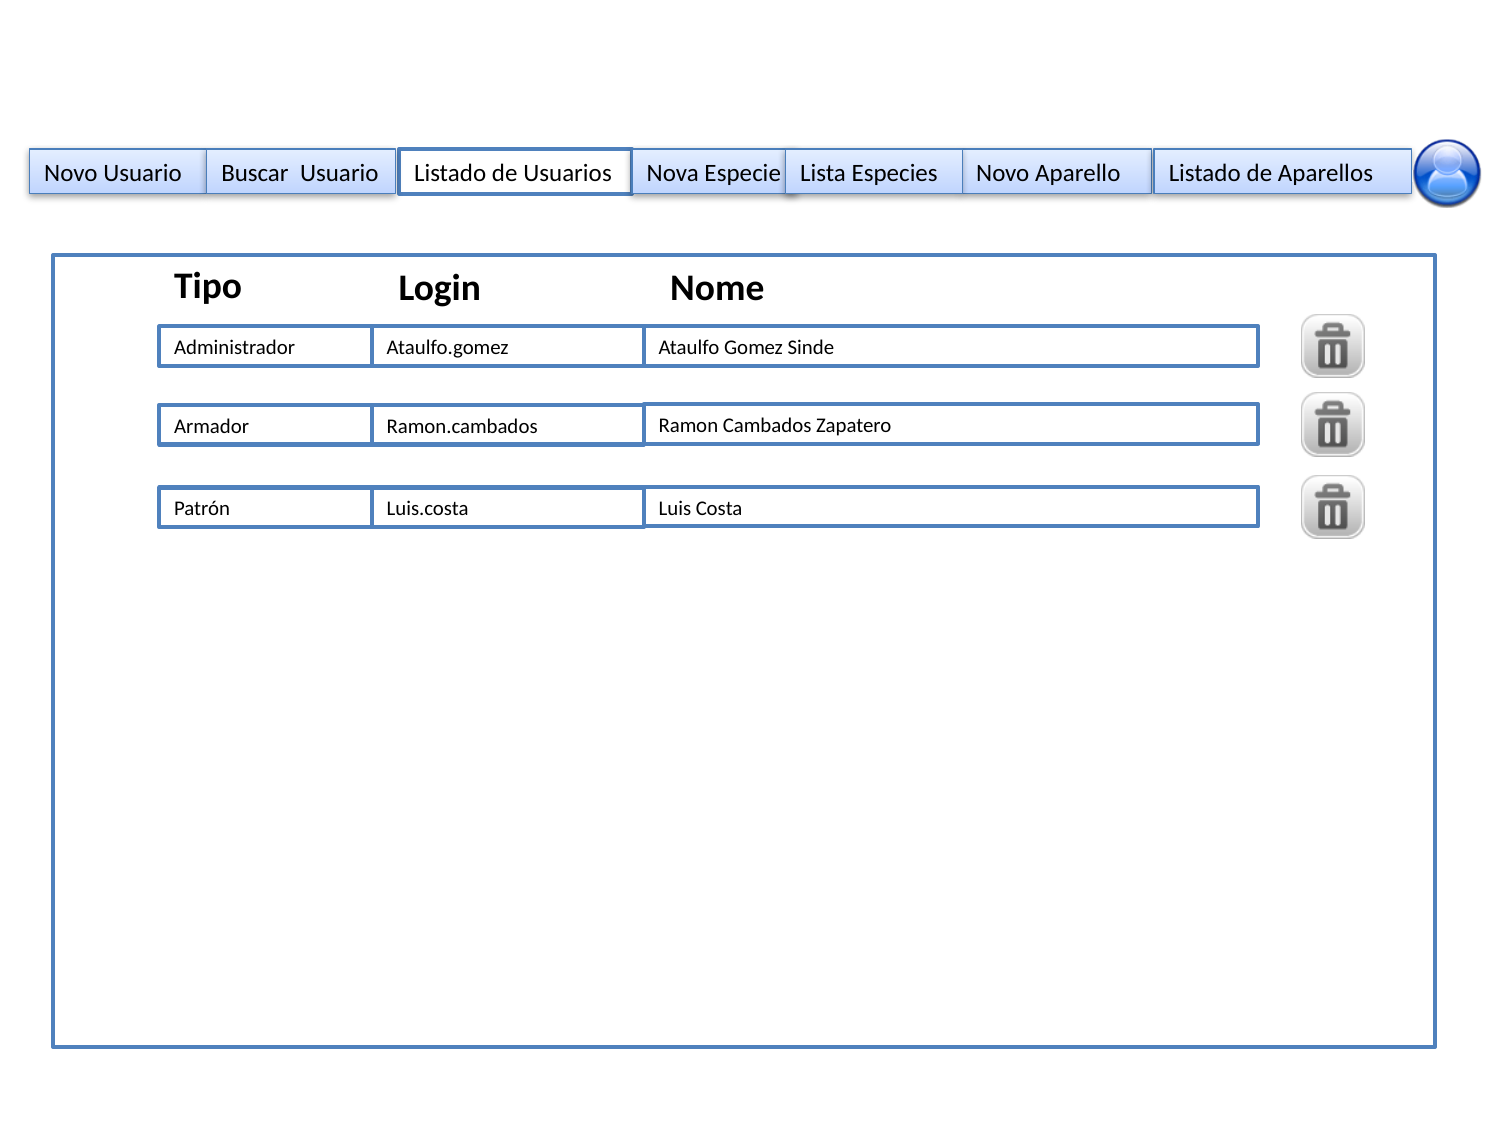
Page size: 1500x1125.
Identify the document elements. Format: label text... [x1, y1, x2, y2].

text_box Novo Usuario [29, 148, 204, 194]
text_box Listado de Usuarios [397, 147, 630, 196]
text_box Ataulfo Gomez Sinde [642, 324, 1260, 368]
text_box Ramon.cambados [370, 403, 646, 447]
text_box Patrón [157, 485, 370, 529]
text_box Novo Aparello [964, 148, 1151, 194]
text_box Administrador [157, 324, 370, 368]
text_box Ataulfo.gomez [370, 324, 642, 368]
text_box Nome [655, 255, 868, 315]
text_box Ramon Cambados Zapatero [642, 402, 1260, 446]
text_box Buscar Usuario [206, 148, 396, 194]
text_box Listado de Aparellos [1153, 148, 1406, 194]
text_box Nova Especie [631, 148, 782, 194]
text_box Lista Especies [785, 148, 963, 194]
text_box Luis.costa [370, 485, 646, 529]
text_box Tipo [159, 253, 372, 314]
picture [1300, 314, 1365, 378]
text_box [51, 253, 1437, 1049]
picture [1300, 475, 1365, 540]
text_box Armador [157, 403, 370, 447]
text_box Luis Costa [642, 485, 1260, 528]
picture [1300, 392, 1365, 457]
text_box Login [383, 255, 597, 315]
picture [1411, 136, 1483, 209]
